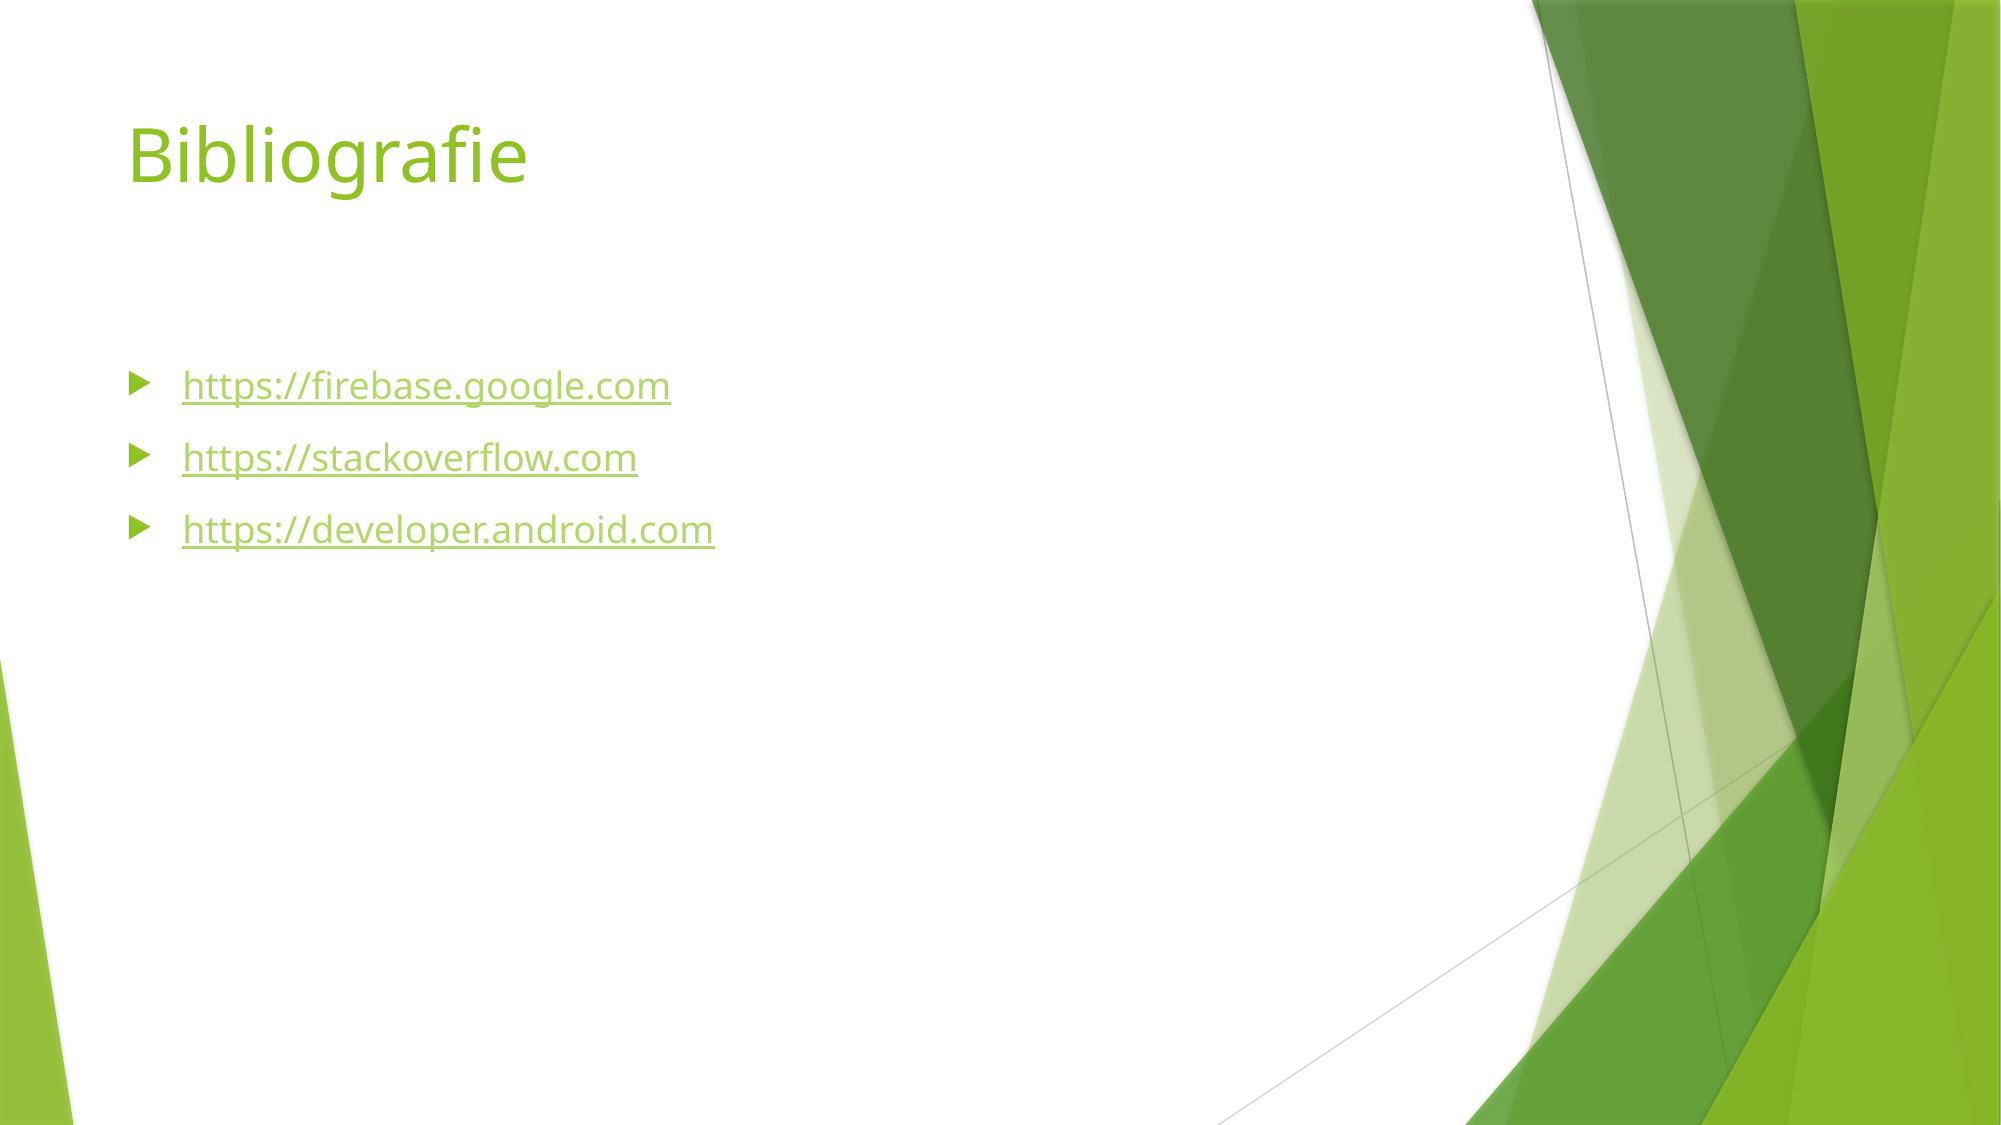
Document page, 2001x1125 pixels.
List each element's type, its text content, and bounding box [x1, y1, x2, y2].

list https://firebase.google.com https://stackoverflow.com https://developer.android.com [111, 354, 1522, 992]
title Bibliografie [111, 99, 1522, 317]
